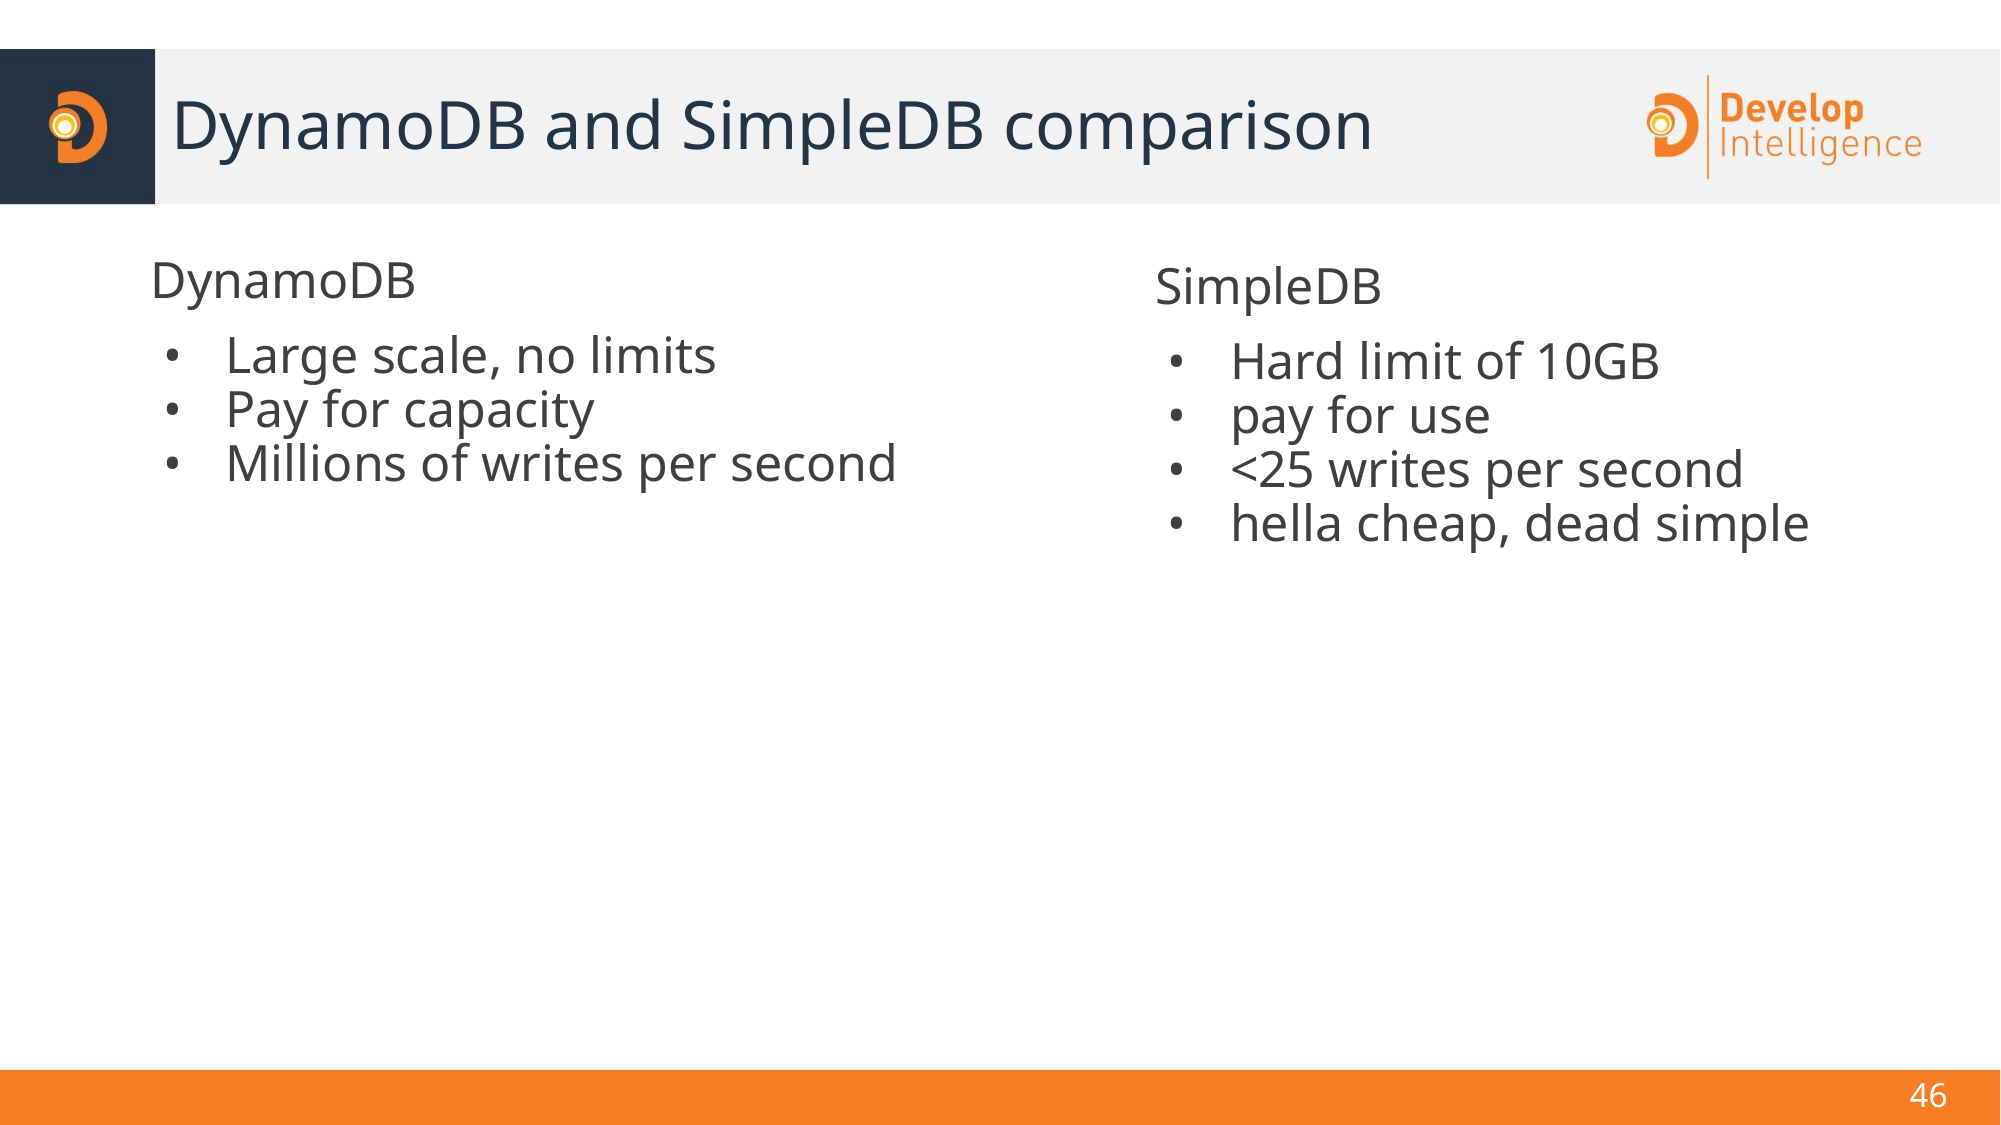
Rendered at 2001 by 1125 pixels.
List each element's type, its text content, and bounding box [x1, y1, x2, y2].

list DynamoDB Large scale, no limits Pay for capacity Millions of writes per second [135, 248, 928, 1016]
picture [0, 0, 2001, 1125]
title DynamoDB and SimpleDB comparison [156, 53, 1999, 203]
list SimpleDB Hard limit of 10GB pay for use <25 writes per second hella cheap, dead simple [1140, 253, 1861, 1022]
slide_number ‹#› [1860, 1072, 1998, 1122]
